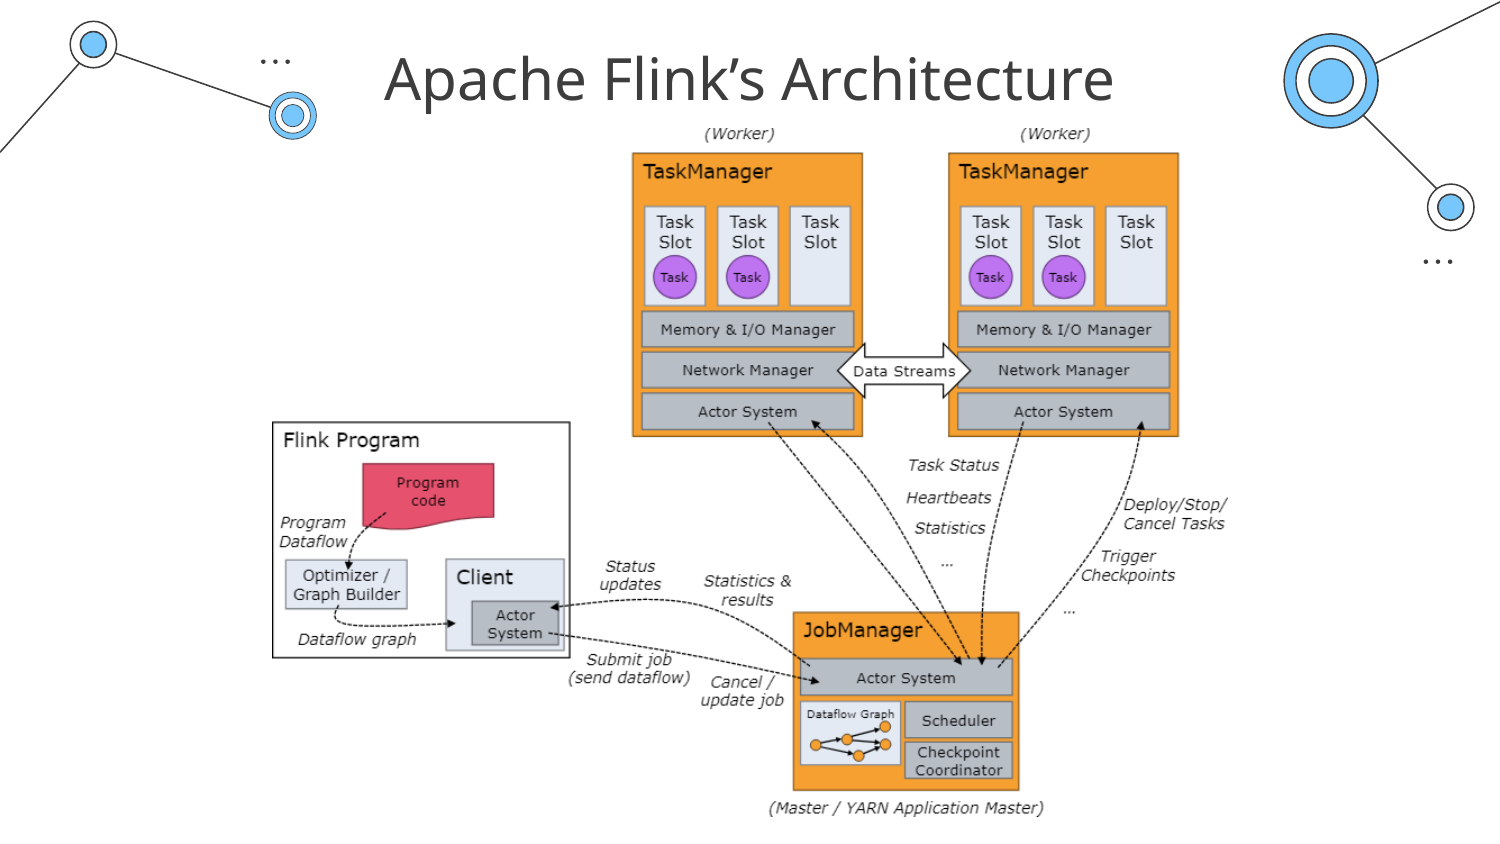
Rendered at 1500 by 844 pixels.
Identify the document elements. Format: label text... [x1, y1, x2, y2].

picture [272, 128, 1228, 817]
text_box Apache Flink’s Architecture [257, 27, 1243, 126]
